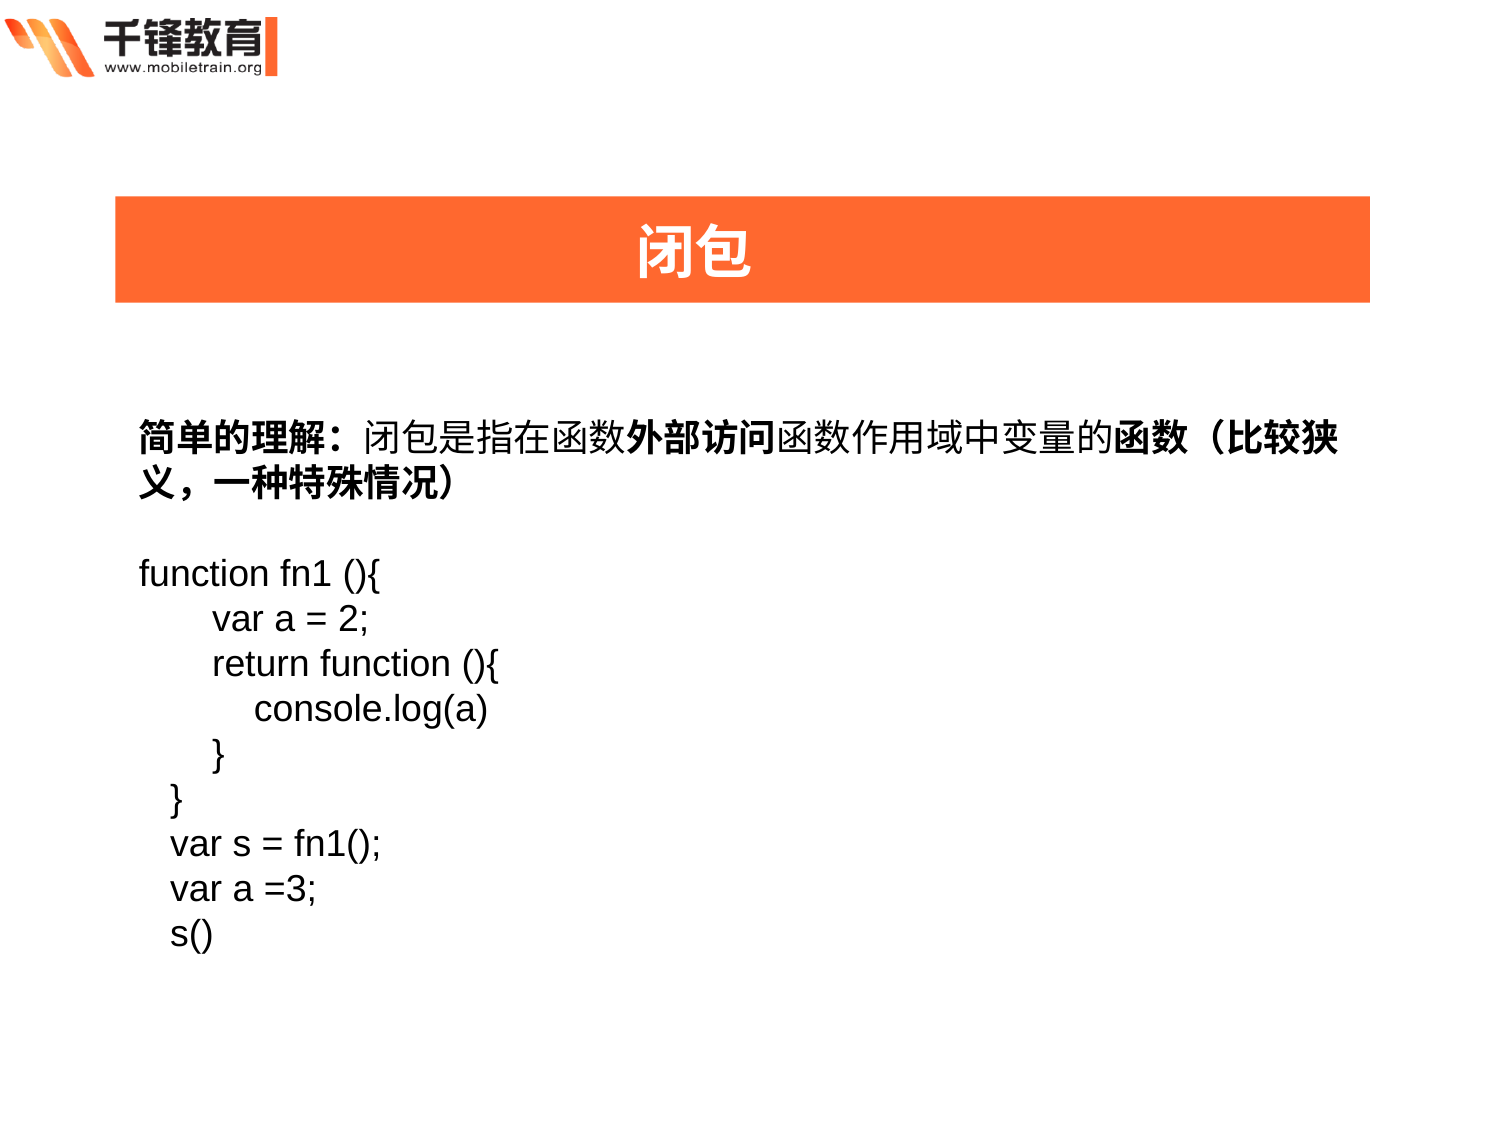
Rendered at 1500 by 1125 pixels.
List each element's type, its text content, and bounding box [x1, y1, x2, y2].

picture [3, 18, 261, 79]
text_box [113, 194, 1372, 305]
text_box 简单的理解：闭包是指在函数外部访问函数作用域中变量的函数（比较狭义，一种特殊情况） function fn1 (){ var a = 2; return function (){ console.log(a) } } var s = fn1(); var a =3; s() [123, 361, 1365, 962]
text_box 闭包 [395, 207, 1160, 293]
